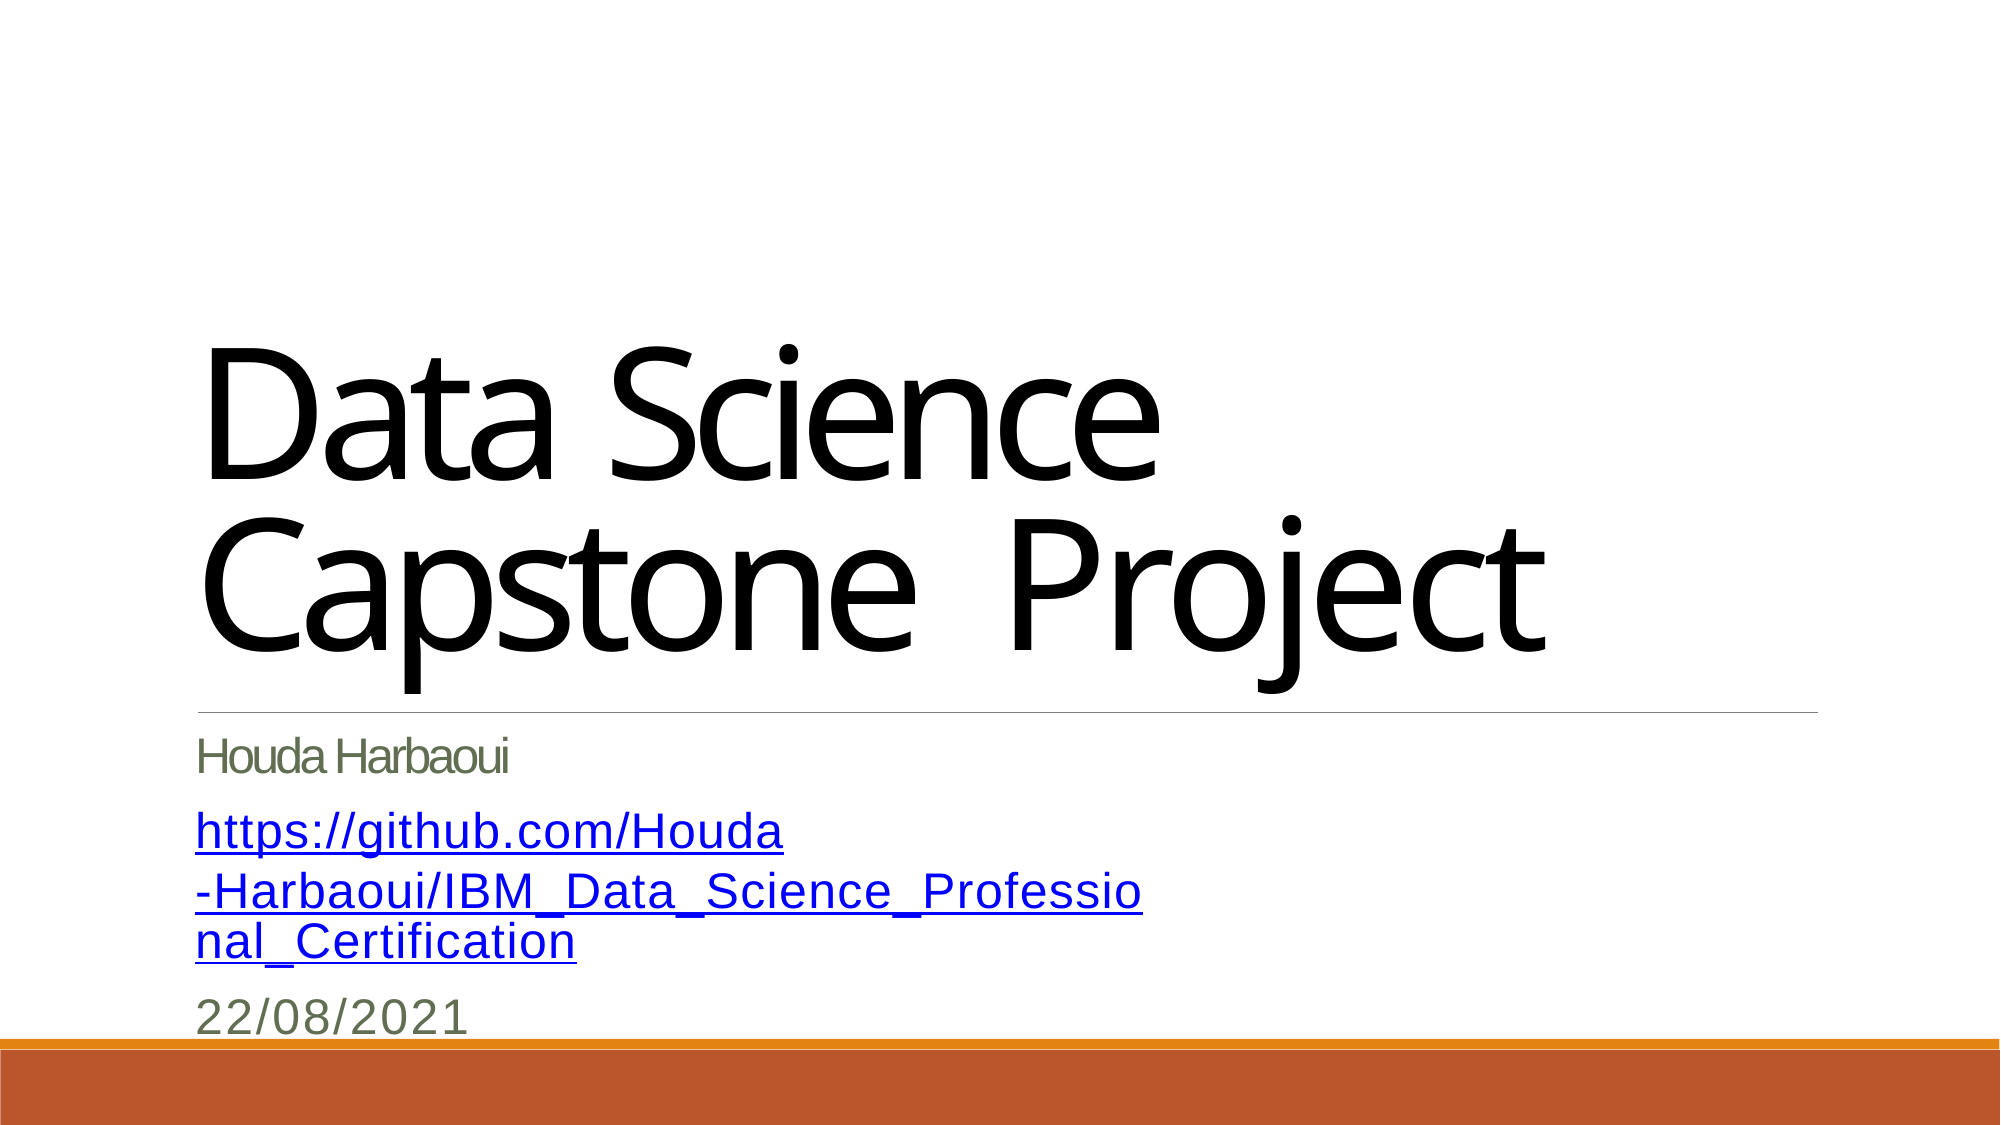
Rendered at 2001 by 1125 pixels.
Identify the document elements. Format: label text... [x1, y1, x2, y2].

text_box Houda Harbaoui https://github.com/Houda-Harbaoui/IBM_Data_Science_Professional_Certification 22/08/2021 [192, 705, 1159, 995]
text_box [0, 1038, 2000, 1125]
list Data Science Capstone Project [192, 266, 1808, 983]
